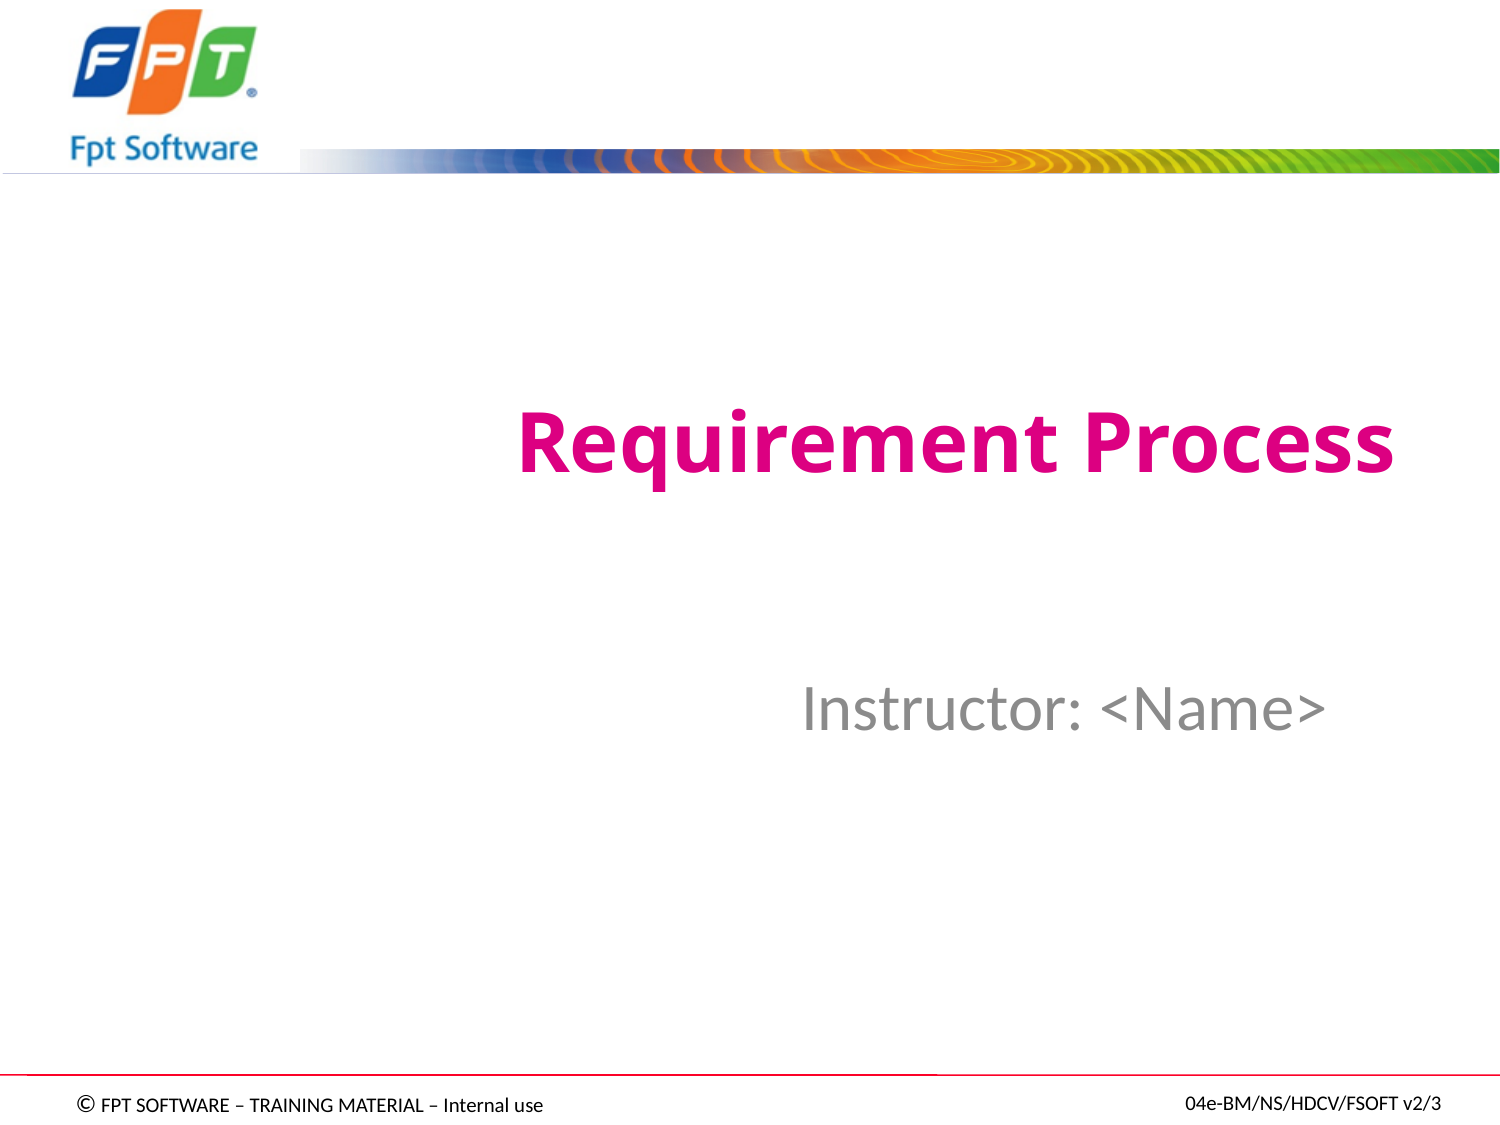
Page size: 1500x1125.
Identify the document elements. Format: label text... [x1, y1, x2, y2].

subtitle Instructor: <Name> [292, 656, 1344, 767]
picture [0, 8, 1500, 300]
title Requirement Process [112, 255, 1412, 497]
